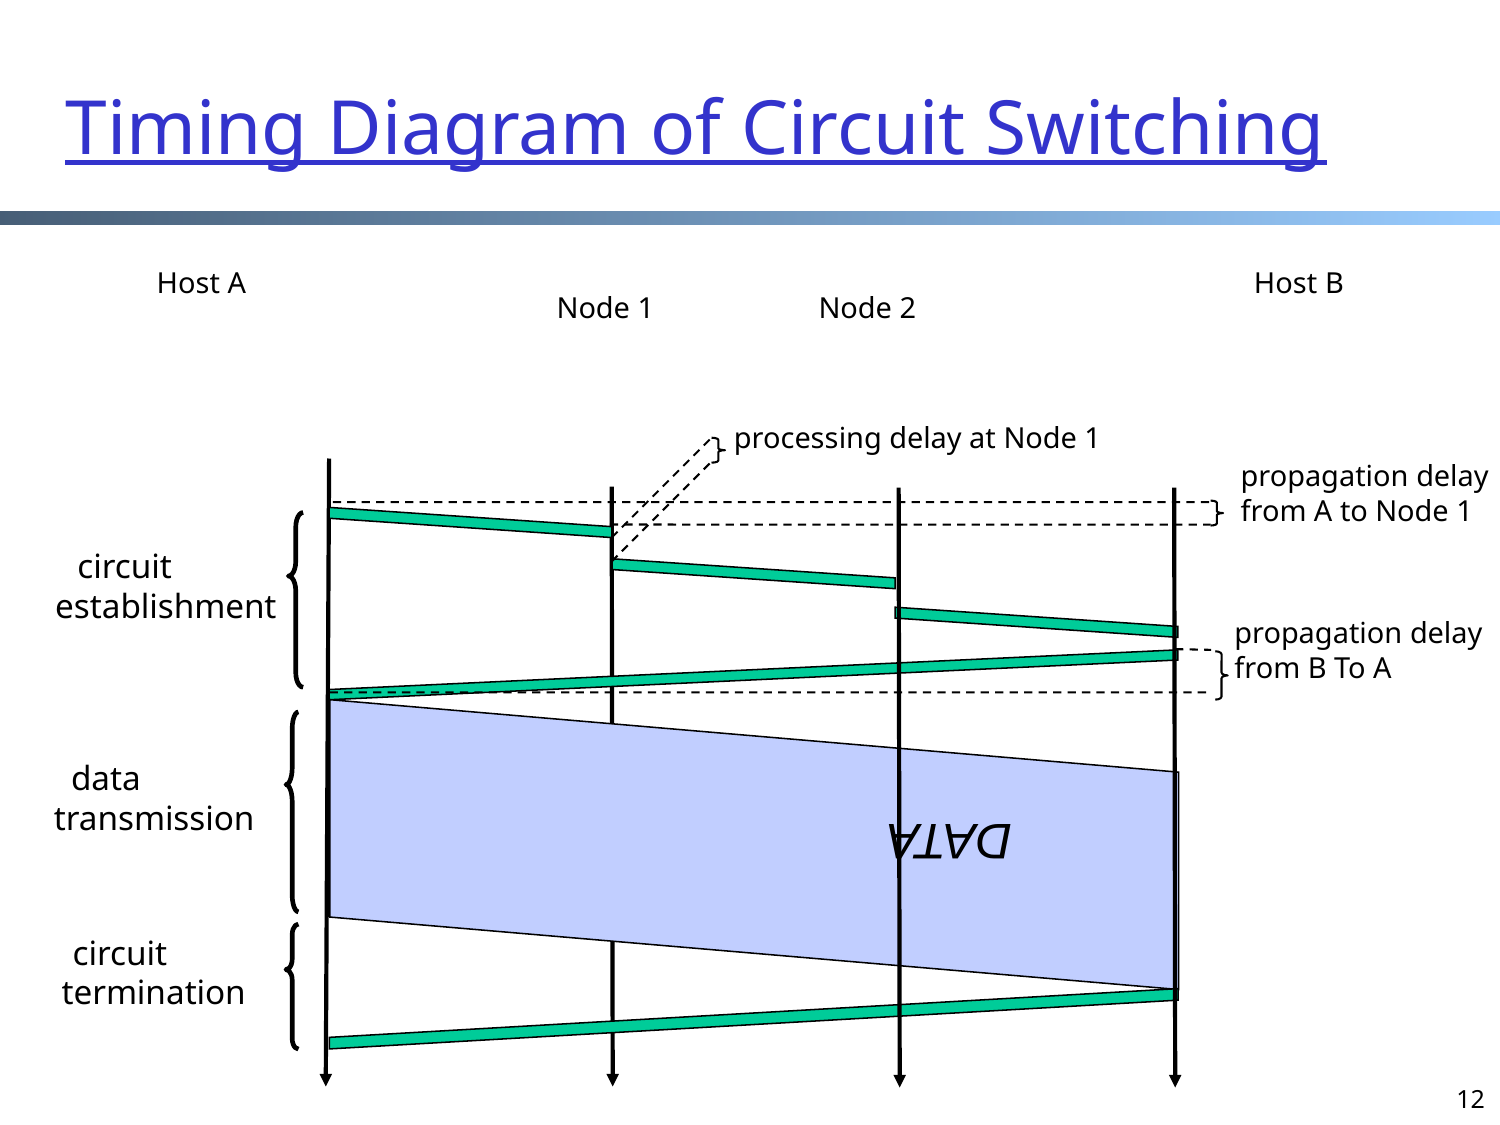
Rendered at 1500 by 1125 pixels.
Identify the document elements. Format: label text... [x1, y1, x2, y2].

text_box Node 1 [536, 287, 674, 358]
text_box circuit establishment [288, 512, 304, 688]
text_box [606, 1057, 619, 1087]
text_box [329, 607, 1500, 700]
text_box Timing Diagram of Circuit Switching [50, 71, 1342, 177]
text_box [319, 1057, 333, 1087]
text_box Host B [1237, 262, 1361, 333]
text_box [1168, 1057, 1182, 1088]
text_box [285, 923, 1179, 1050]
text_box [1119, 449, 1500, 536]
text_box [1424, 212, 1428, 224]
text_box [633, 571, 896, 589]
slide_number 12 [1150, 1049, 1500, 1125]
text_box [893, 1057, 906, 1088]
text_box Host A [137, 262, 266, 333]
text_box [332, 449, 606, 536]
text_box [285, 699, 1179, 923]
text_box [611, 412, 1115, 562]
text_box Node 2 [798, 287, 936, 358]
